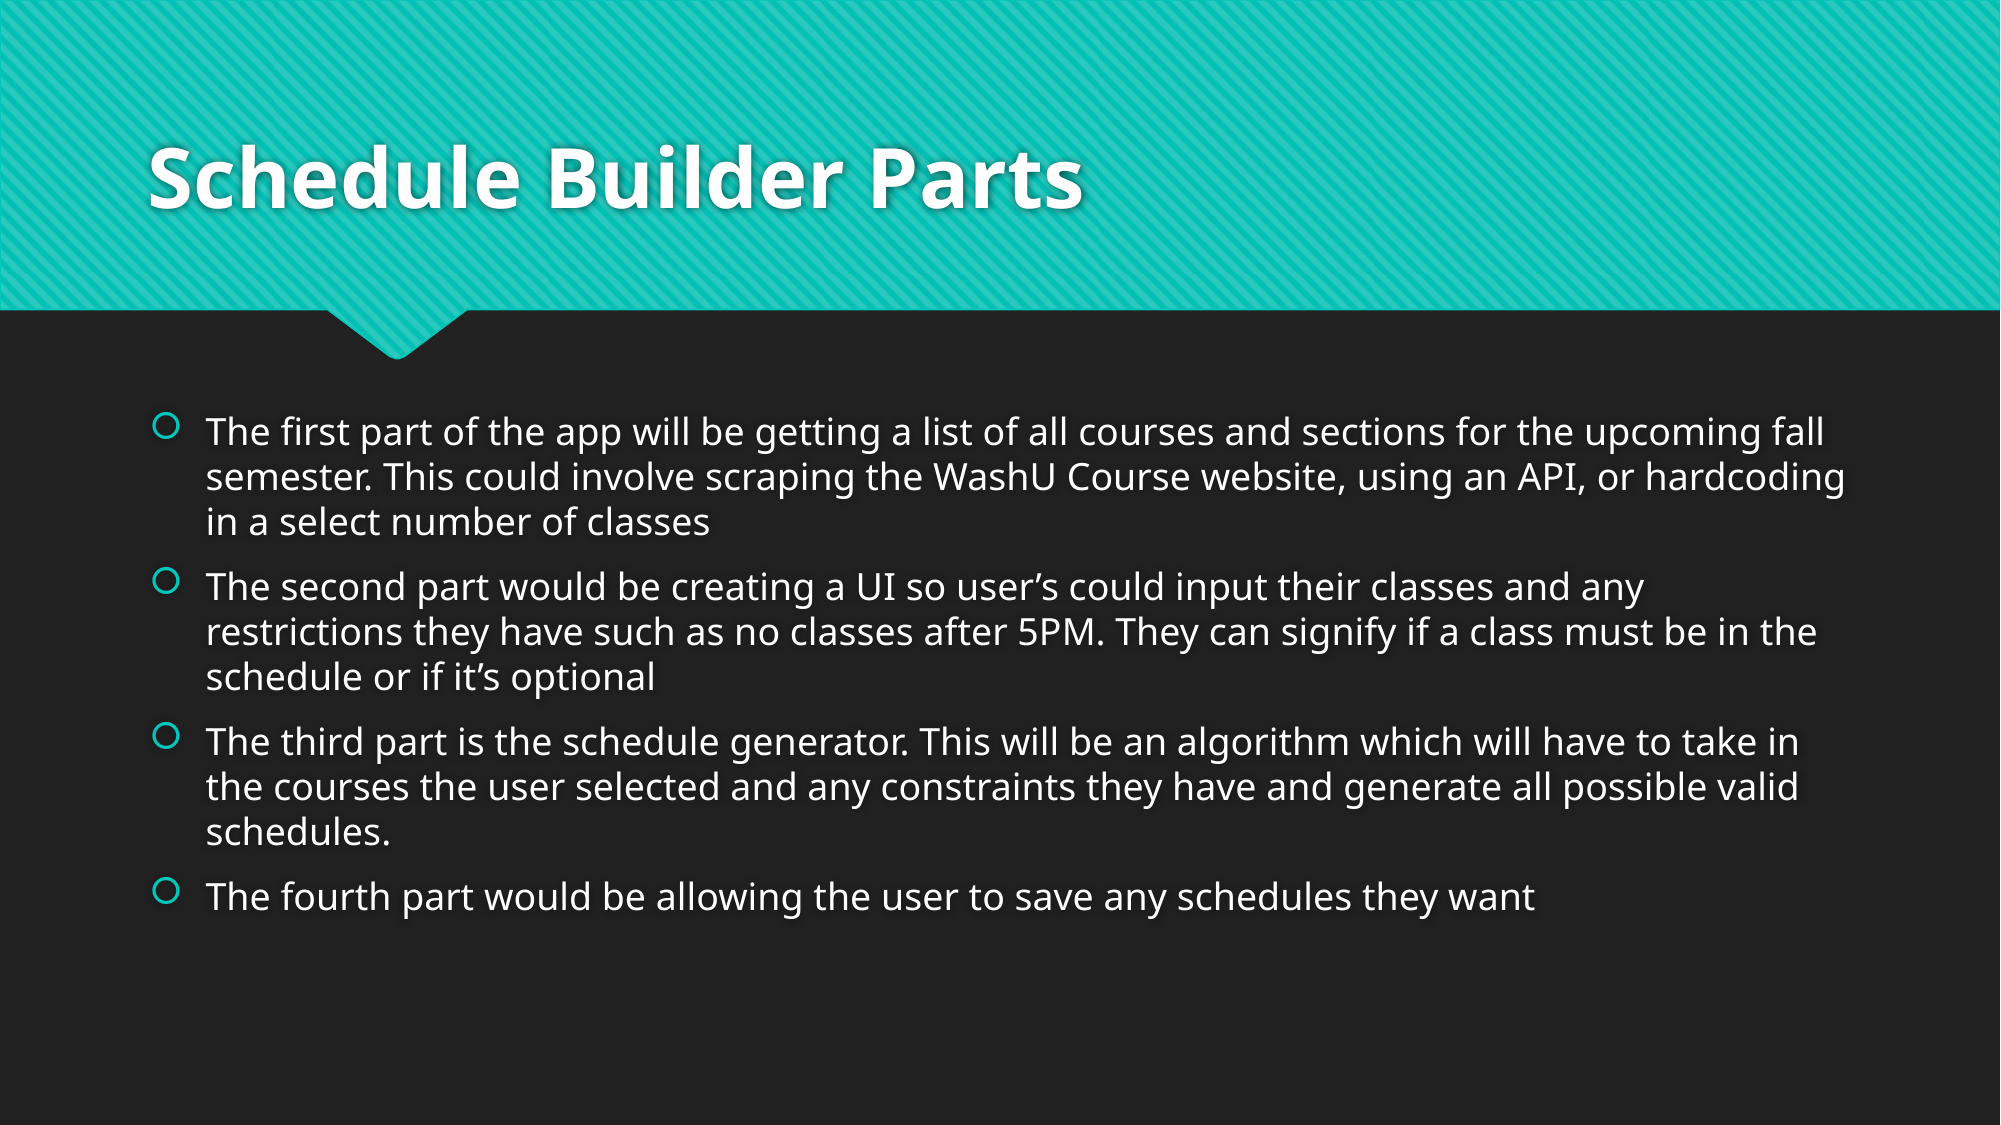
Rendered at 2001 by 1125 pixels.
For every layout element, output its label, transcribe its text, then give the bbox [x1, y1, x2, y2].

title Schedule Builder Parts [132, 73, 1868, 233]
list The first part of the app will be getting a list of all courses and sections for the upcoming fall semester. This could involve scraping the WashU Course website, using an API, or hardcoding in a select number of classes The second part would be creating a UI so user’s could input their classes and any restrictions they have such as no classes after 5PM. They can signify if a class must be in the schedule or if it’s optional The third part is the schedule generator. This will be an algorithm which will have to take in the courses the user selected and any constraints they have and generate all possible valid schedules. The fourth part would be allowing the user to save any schedules they want [134, 364, 1866, 962]
